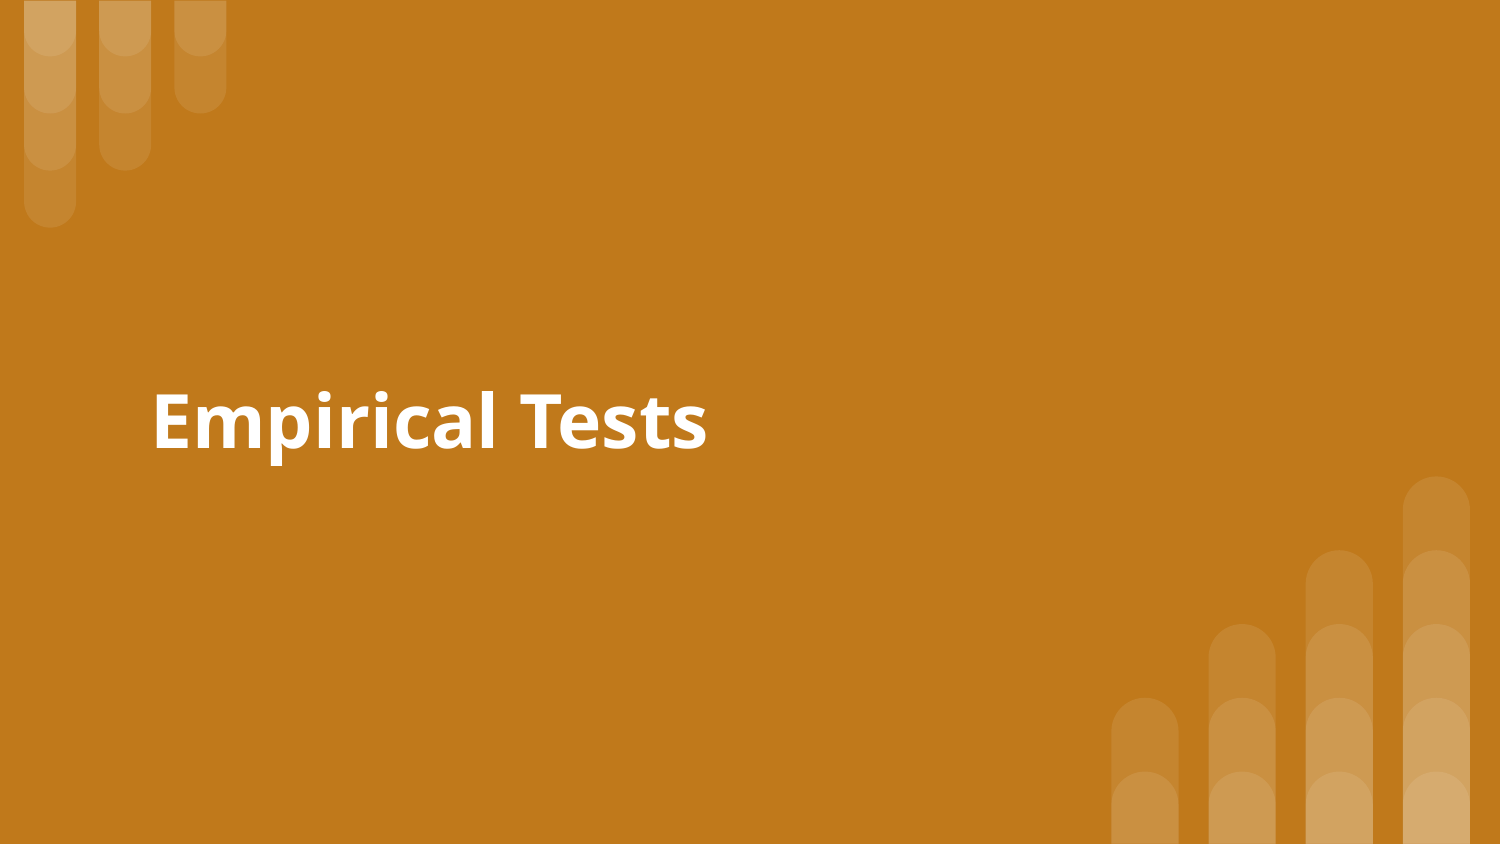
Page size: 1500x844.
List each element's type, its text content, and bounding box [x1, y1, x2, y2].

title Empirical Tests [135, 264, 1097, 572]
